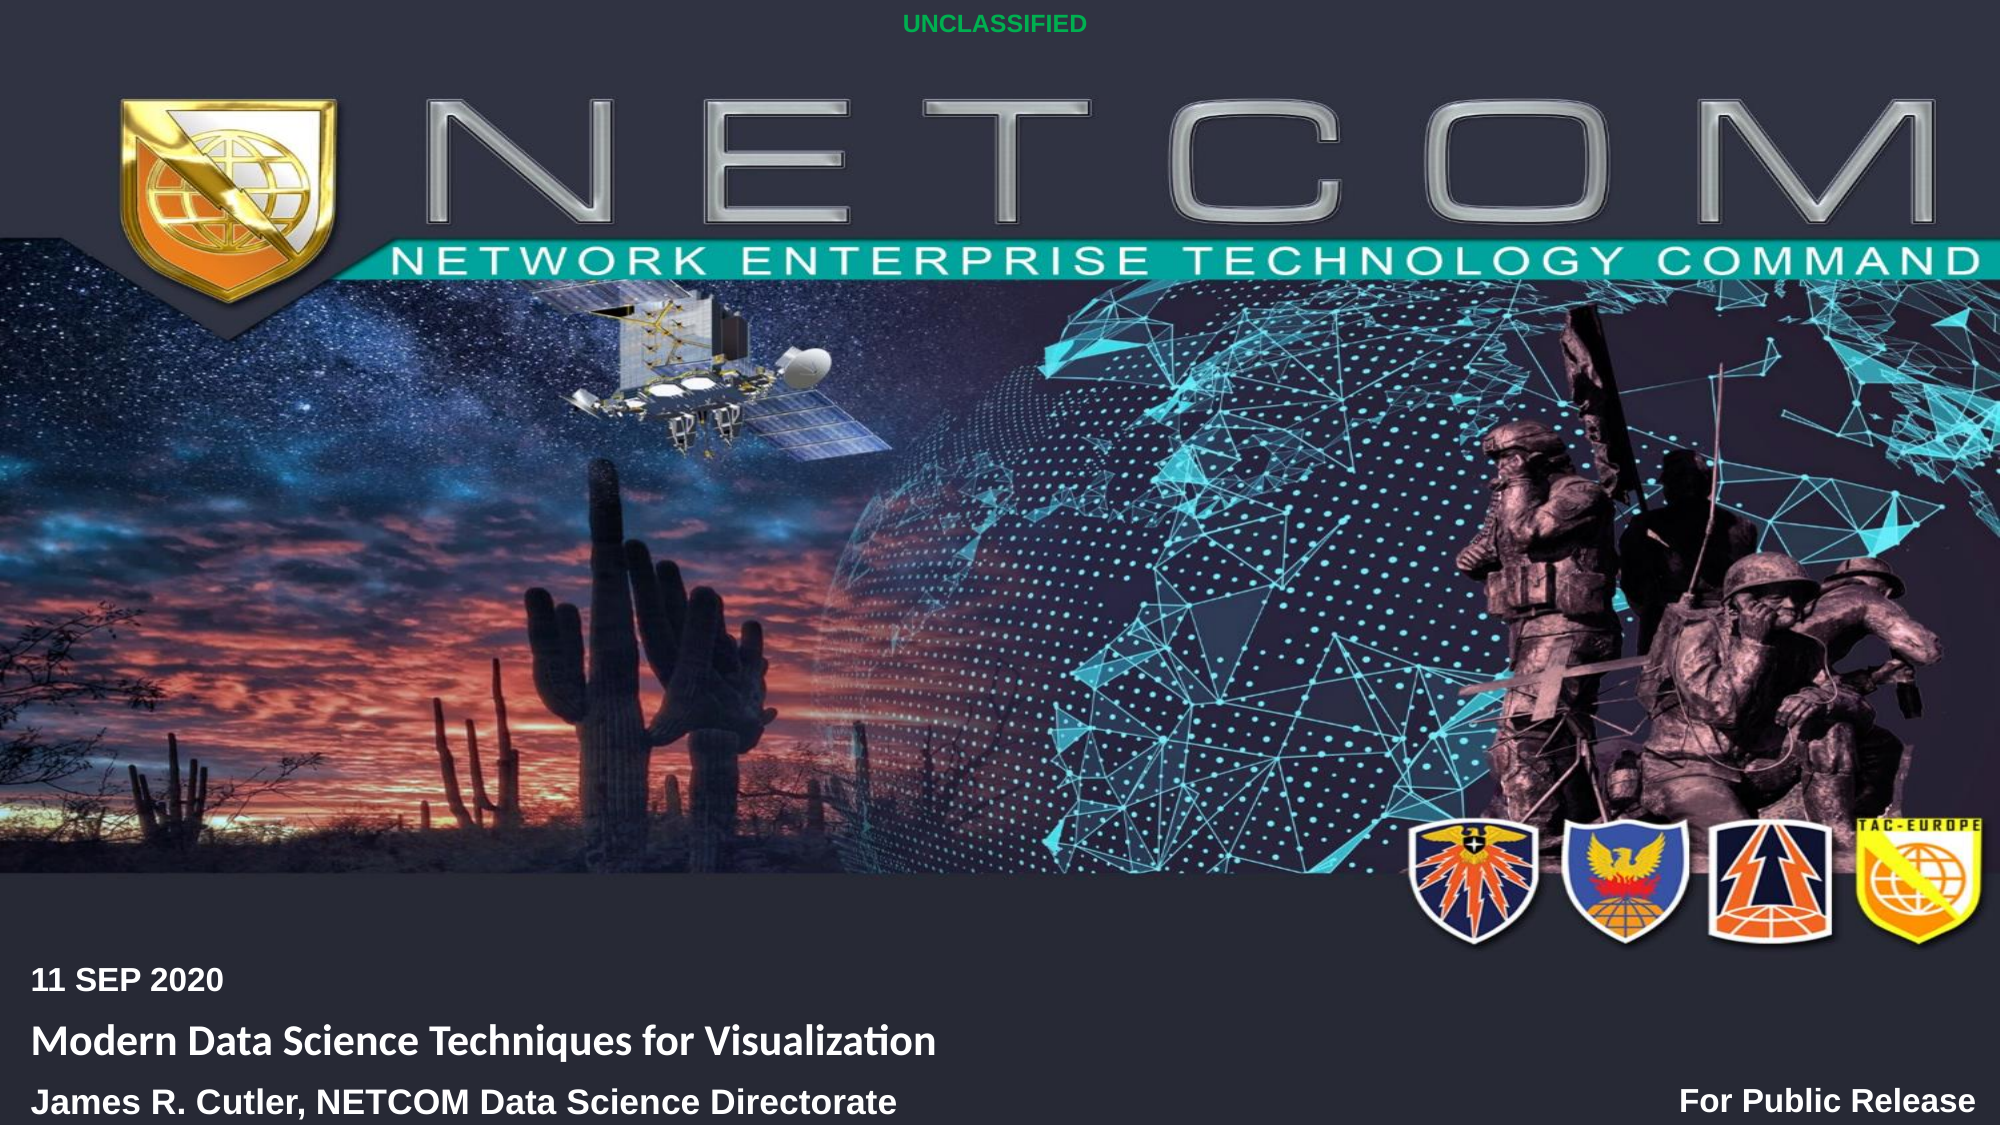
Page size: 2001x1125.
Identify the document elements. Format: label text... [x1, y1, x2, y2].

text_box For Public Release [1664, 1071, 2000, 1123]
list James R. Cutler, NETCOM Data Science Directorate [15, 1071, 1699, 1125]
list 11 SEP 2020 [15, 950, 908, 1001]
picture [0, 0, 2000, 1125]
list UNCLASSIFIED [624, 0, 1367, 46]
list Modern Data Science Techniques for Visualization [15, 1003, 1617, 1071]
